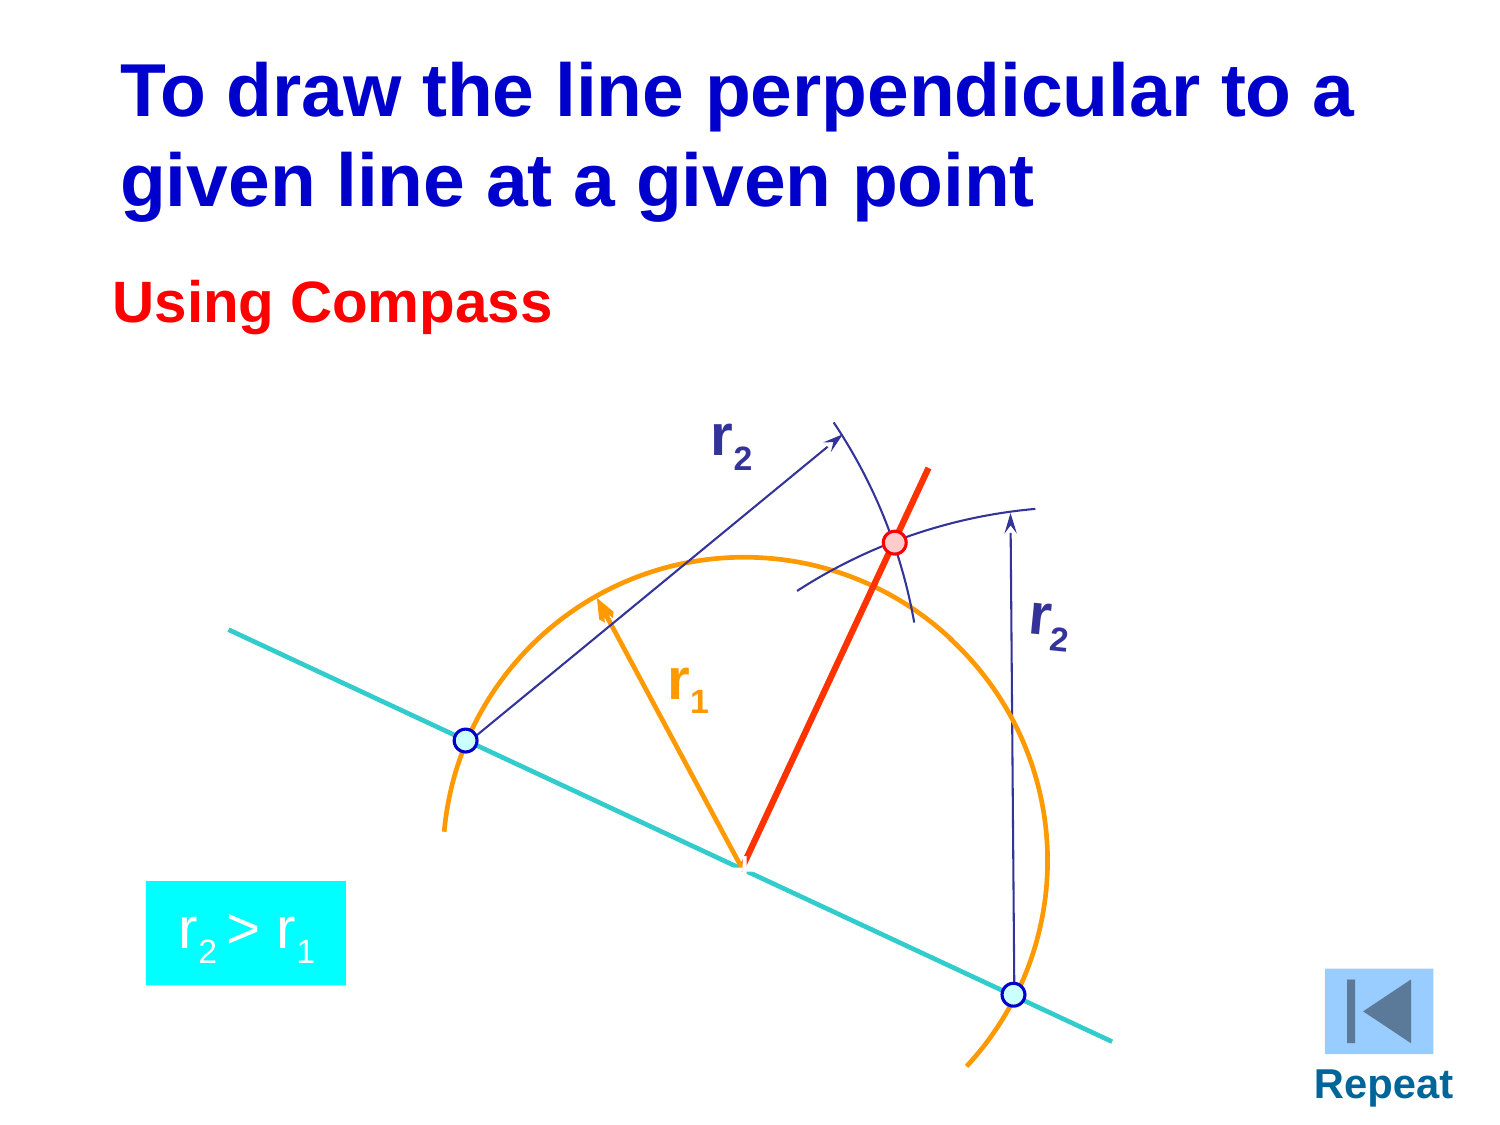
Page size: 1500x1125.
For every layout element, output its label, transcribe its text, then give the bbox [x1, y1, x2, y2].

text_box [596, 748, 744, 871]
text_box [986, 515, 1074, 991]
text_box [848, 445, 871, 487]
text_box [778, 638, 999, 1067]
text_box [424, 670, 484, 753]
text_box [1001, 953, 1083, 1019]
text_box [829, 489, 907, 565]
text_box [471, 389, 844, 740]
text_box Repeat [1299, 1049, 1469, 1115]
text_box Using Compass [97, 256, 568, 342]
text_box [145, 880, 347, 986]
text_box [1324, 968, 1434, 1049]
text_box [400, 701, 419, 715]
text_box [848, 573, 915, 635]
text_box [848, 515, 985, 716]
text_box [693, 823, 777, 938]
text_box [444, 748, 591, 845]
text_box [748, 671, 878, 824]
text_box [995, 508, 1036, 514]
text_box To draw the line perpendicular to a given line at a given point [105, 33, 1392, 229]
